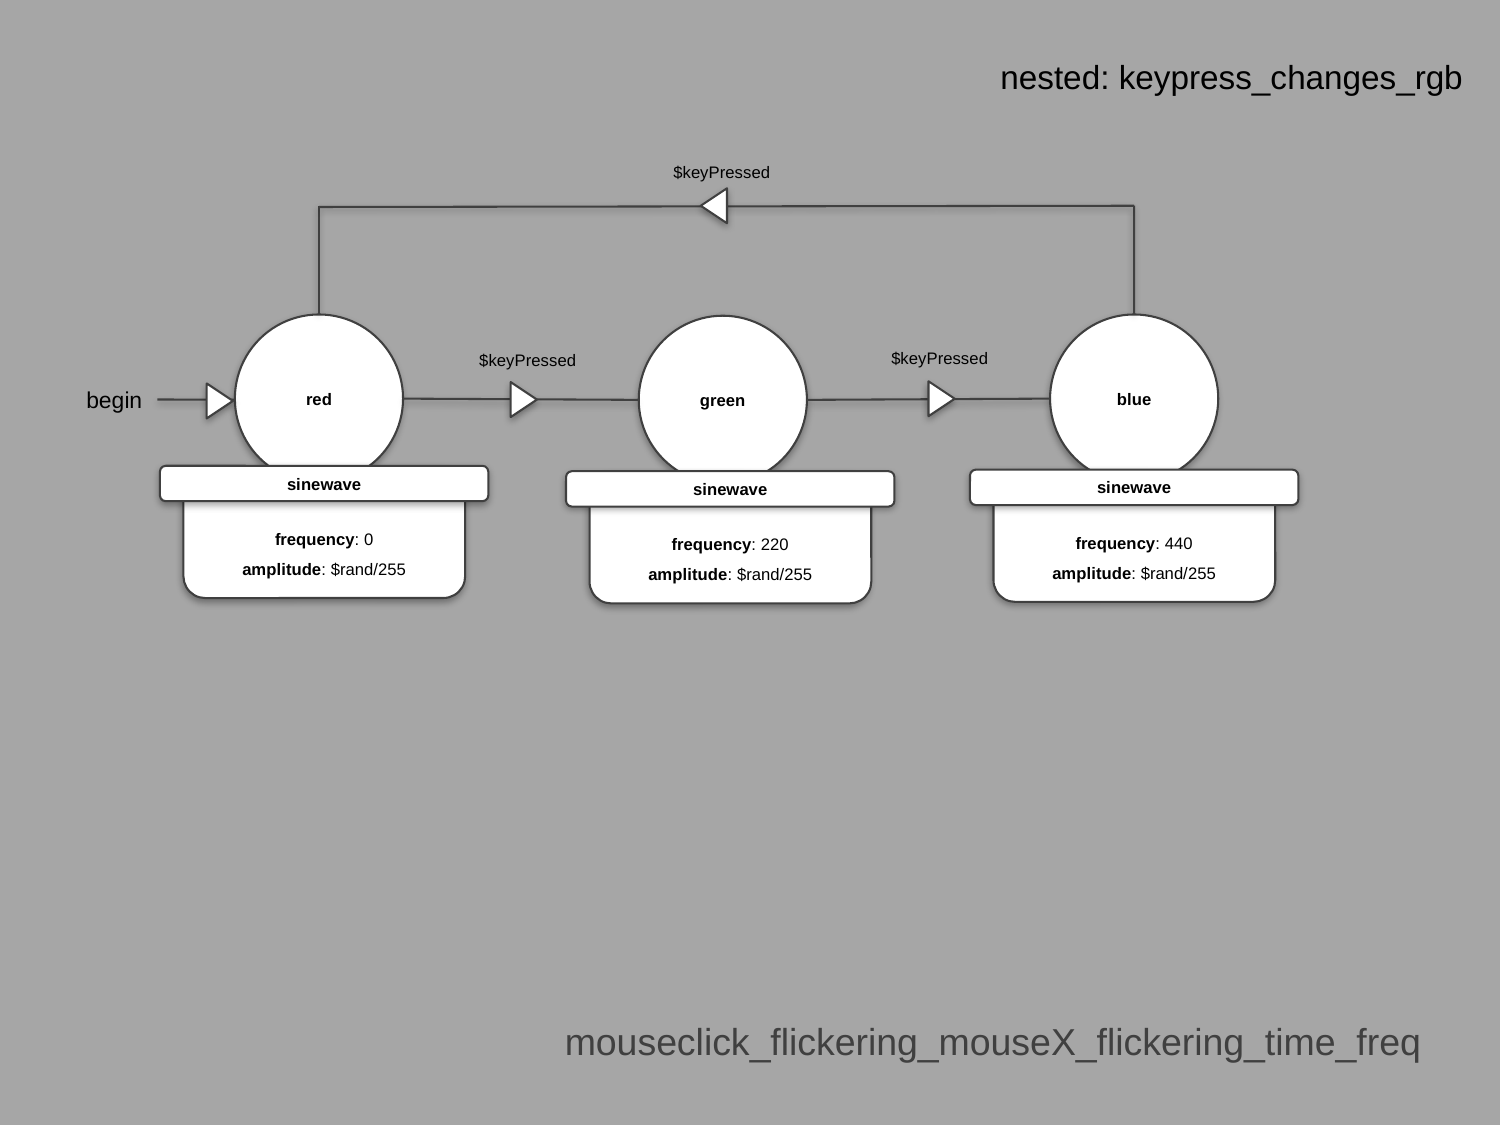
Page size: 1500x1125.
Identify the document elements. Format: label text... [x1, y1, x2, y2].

text_box [185, 587, 464, 599]
text_box [713, 215, 728, 224]
text_box [509, 381, 535, 397]
text_box blue [1049, 313, 1220, 468]
text_box [927, 380, 954, 397]
text_box [995, 590, 1274, 603]
text_box [509, 408, 526, 418]
text_box [927, 408, 943, 417]
text_box mouseclick_flickering_mouseX_flickering_time_freq [294, 988, 1436, 1071]
text_box $keyPressed [842, 330, 1037, 376]
text_box $keyPressed [624, 144, 819, 190]
text_box [591, 592, 870, 605]
text_box frequency: 220 amplitude: $rand/255 [578, 516, 882, 592]
text_box sinewave [159, 465, 490, 502]
text_box red [236, 313, 404, 464]
text_box nested: keypress_changes_rgb [470, 29, 1478, 104]
text_box [701, 190, 728, 204]
text_box frequency: 440 amplitude: $rand/255 [982, 515, 1286, 590]
text_box green [638, 314, 808, 469]
text_box $keyPressed [430, 332, 625, 378]
text_box sinewave [969, 468, 1300, 506]
text_box frequency: 0 amplitude: $rand/255 [172, 511, 476, 587]
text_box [70, 378, 236, 422]
text_box sinewave [565, 470, 896, 508]
